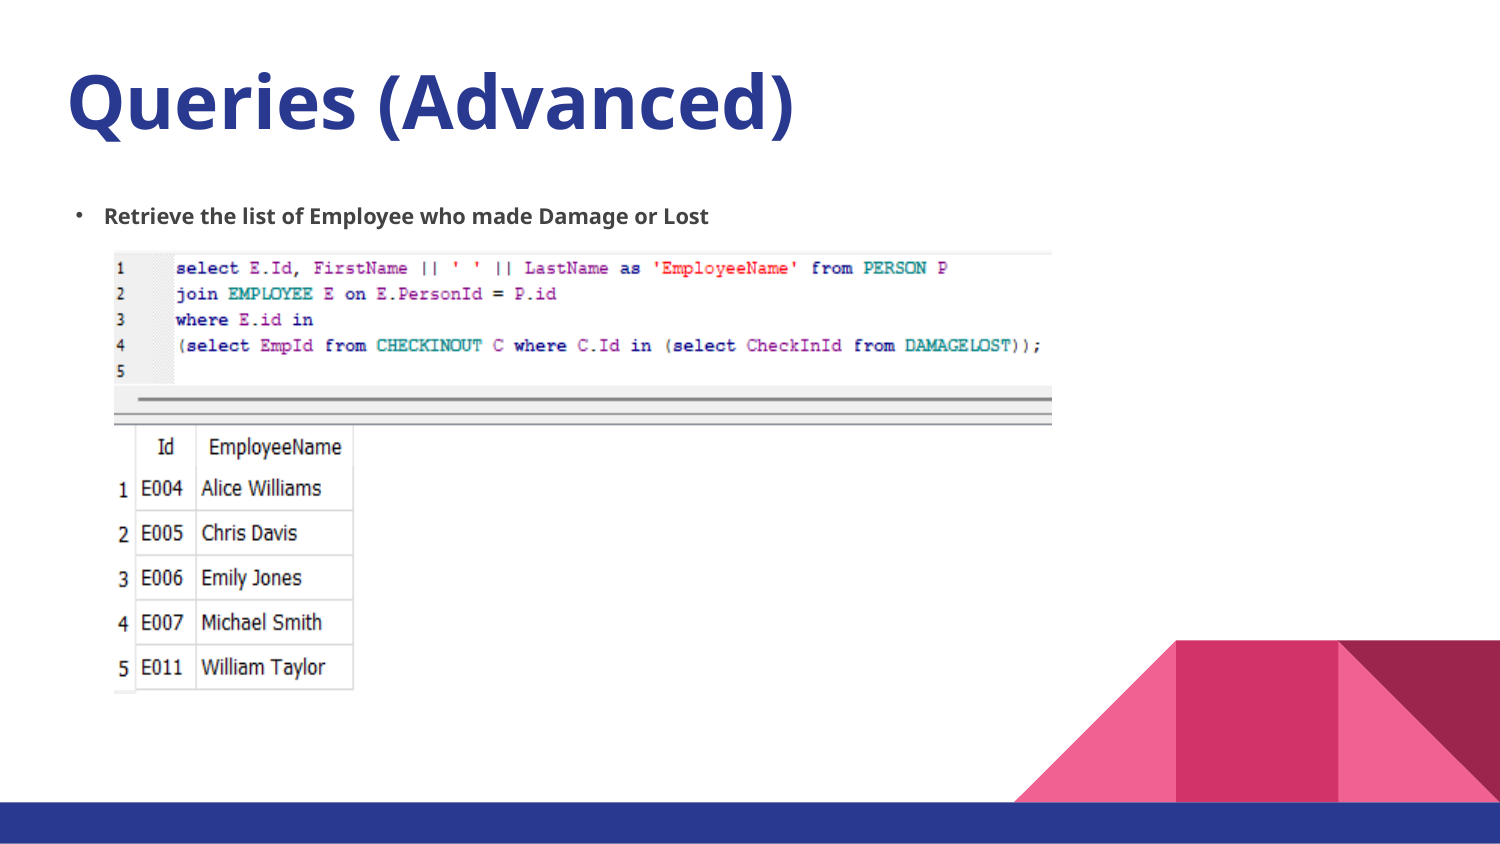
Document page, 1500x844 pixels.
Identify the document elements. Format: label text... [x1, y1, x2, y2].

text_box Retrieve the list of Employee who made Damage or Lost [41, 187, 759, 251]
picture [114, 250, 1052, 695]
title Queries (Advanced) [51, 40, 1449, 140]
